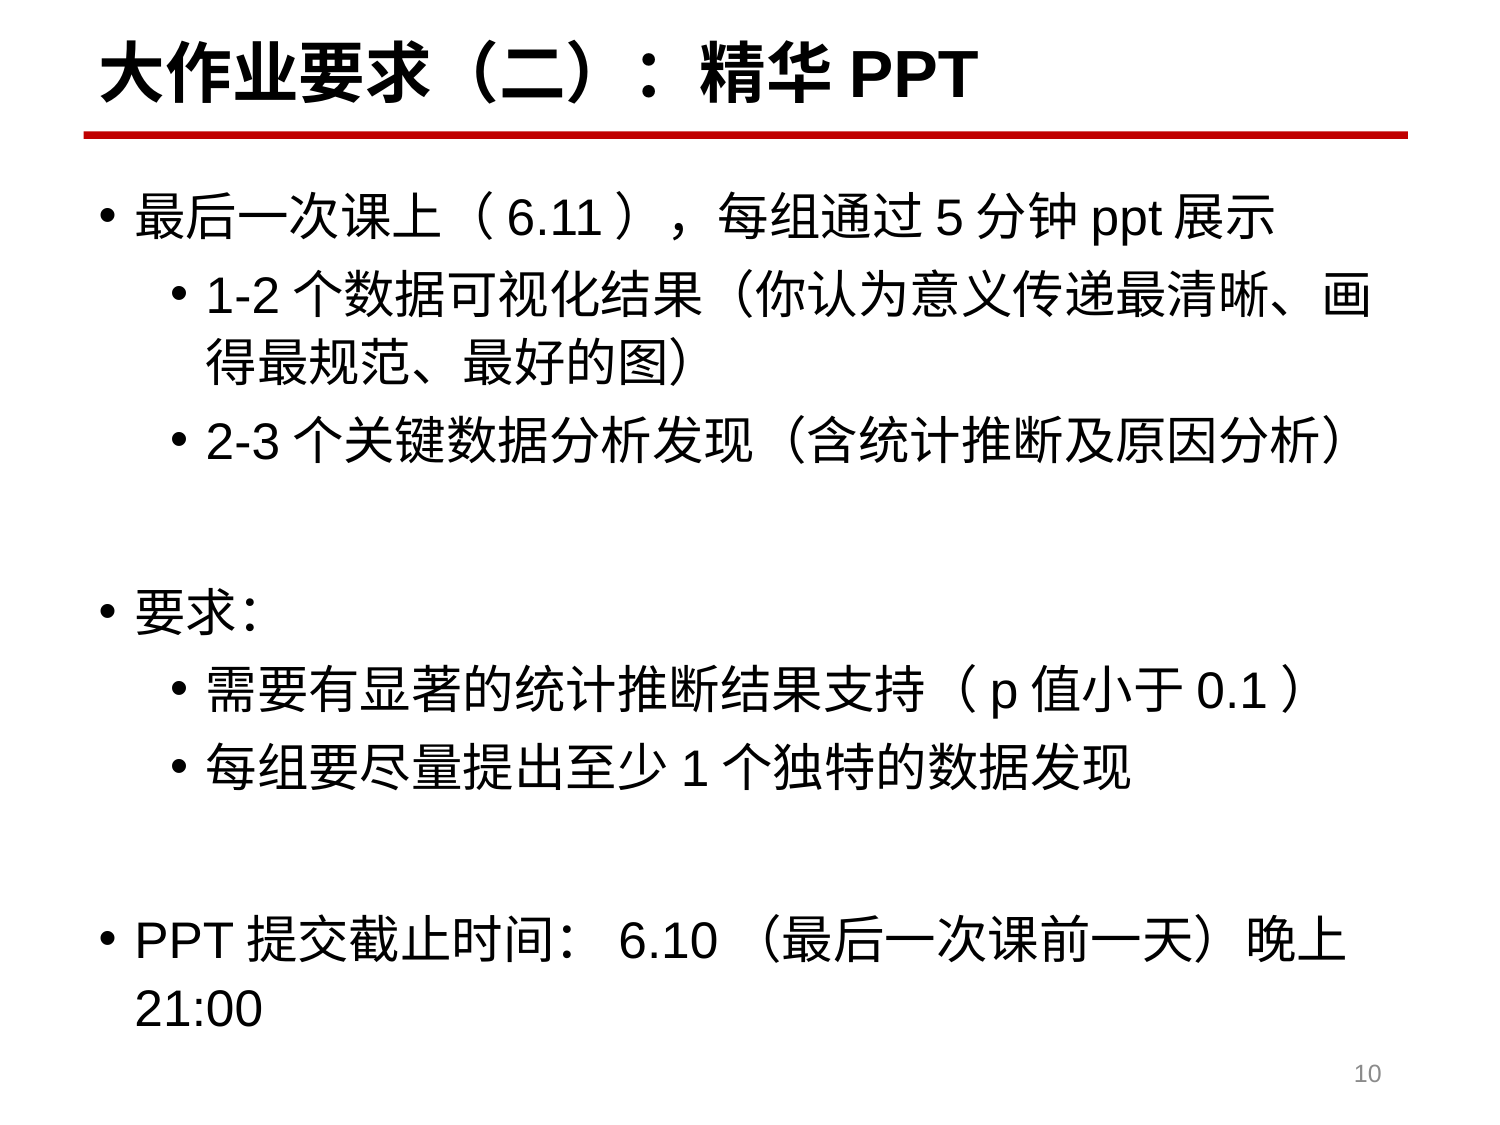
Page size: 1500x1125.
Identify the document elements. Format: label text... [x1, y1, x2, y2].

title 大作业要求（二）：精华PPT [83, 31, 1408, 122]
list 最后一次课上（6.11），每组通过5分钟ppt展示 1-2个数据可视化结果（你认为意义传递最清晰、画得最规范、最好的图） 2-3个关键数据分析发现（含统计推断及原因分析） 要求： 需要有显著的统计推断结果支持（p值小于0.1） 每组要尽量提出至少1个独特的数据发现 PPT提交截止时间：6.10（最后一次课前一天）晚上21:00 [83, 170, 1408, 1103]
slide_number 10 [1059, 1042, 1397, 1103]
